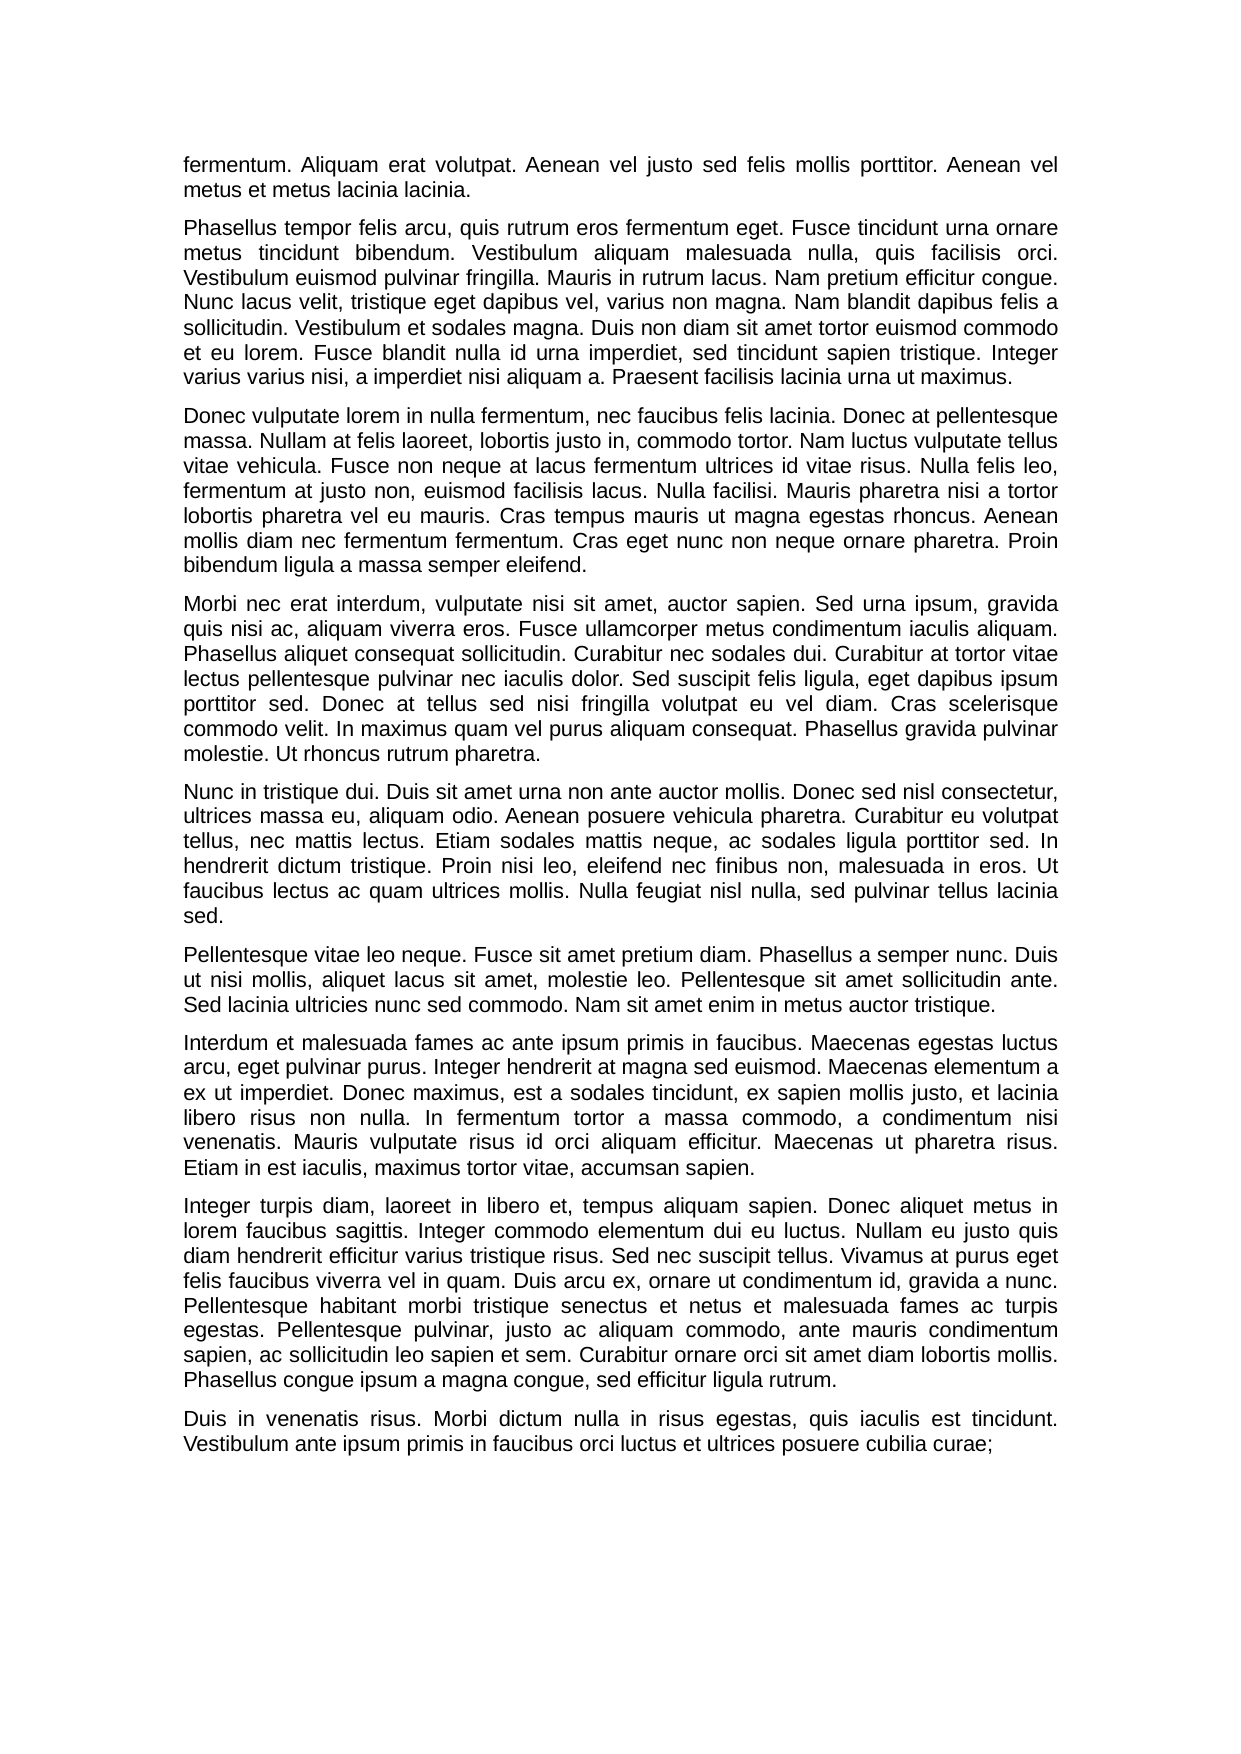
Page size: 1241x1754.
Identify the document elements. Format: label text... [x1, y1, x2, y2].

text_box fermentum. Aliquam erat volutpat. Aenean vel justo sed felis mollis porttitor. Aenean vel metus et metus lacinia lacinia. Phasellus tempor felis arcu, quis rutrum eros fermentum eget. Fusce tincidunt urna ornare metus tincidunt bibendum. Vestibulum aliquam malesuada nulla, quis facilisis orci. Vestibulum euismod pulvinar fringilla. Mauris in rutrum lacus. Nam pretium efficitur congue. Nunc lacus velit, tristique eget dapibus vel, varius non magna. Nam blandit dapibus felis a sollicitudin. Vestibulum et sodales magna. Duis non diam sit amet tortor euismod commodo et eu lorem. Fusce blandit nulla id urna imperdiet, sed tincidunt sapien tristique. Integer varius varius nisi, a imperdiet nisi aliquam a. Praesent facilisis lacinia urna ut maximus. Donec vulputate lorem in nulla fermentum, nec faucibus felis lacinia. Donec at pellentesque massa. Nullam at felis laoreet, lobortis justo in, commodo tortor. Nam luctus vulputate tellus vitae vehicula. Fusce non neque at lacus fermentum ultrices id vitae risus. Nulla felis leo, fermentum at justo non, euismod facilisis lacus. Nulla facilisi. Mauris pharetra nisi a tortor lobortis pharetra vel eu mauris. Cras tempus mauris ut magna egestas rhoncus. Aenean mollis diam nec fermentum fermentum. Cras eget nunc non neque ornare pharetra. Proin bibendum ligula a massa semper eleifend. Morbi nec erat interdum, vulputate nisi sit amet, auctor sapien. Sed urna ipsum, gravida quis nisi ac, aliquam viverra eros. Fusce ullamcorper metus condimentum iaculis aliquam. Phasellus aliquet consequat sollicitudin. Curabitur nec sodales dui. Curabitur at tortor vitae lectus pellentesque pulvinar nec iaculis dolor. Sed suscipit felis ligula, eget dapibus ipsum porttitor sed. Donec at tellus sed nisi fringilla volutpat eu vel diam. Cras scelerisque commodo velit. In maximus quam vel purus aliquam consequat. Phasellus gravida pulvinar molestie. Ut rhoncus rutrum pharetra. Nunc in tristique dui. Duis sit amet urna non ante auctor mollis. Donec sed nisl consectetur, ultrices massa eu, aliquam odio. Aenean posuere vehicula pharetra. Curabitur eu volutpat tellus, nec mattis lectus. Etiam sodales mattis neque, ac sodales ligula porttitor sed. In hendrerit dictum tristique. Proin nisi leo, eleifend nec finibus non, malesuada in eros. Ut faucibus lectus ac quam ultrices mollis. Nulla feugiat nisl nulla, sed pulvinar tellus lacinia sed. Pellentesque vitae leo neque. Fusce sit amet pretium diam. Phasellus a semper nunc. Duis ut nisi mollis, aliquet lacus sit amet, molestie leo. Pellentesque sit amet sollicitudin ante. Sed lacinia ultricies nunc sed commodo. Nam sit amet enim in metus auctor tristique. Interdum et malesuada fames ac ante ipsum primis in faucibus. Maecenas egestas luctus arcu, eget pulvinar purus. Integer hendrerit at magna sed euismod. Maecenas elementum a ex ut imperdiet. Donec maximus, est a sodales tincidunt, ex sapien mollis justo, et lacinia libero risus non nulla. In fermentum tortor a massa commodo, a condimentum nisi venenatis. Mauris vulputate risus id orci aliquam efficitur. Maecenas ut pharetra risus. Etiam in est iaculis, maximus tortor vitae, accumsan sapien. Integer turpis diam, laoreet in libero et, tempus aliquam sapien. Donec aliquet metus in lorem faucibus sagittis. Integer commodo elementum dui eu luctus. Nullam eu justo quis diam hendrerit efficitur varius tristique risus. Sed nec suscipit tellus. Vivamus at purus eget felis faucibus viverra vel in quam. Duis arcu ex, ornare ut condimentum id, gravida a nunc. Pellentesque habitant morbi tristique senectus et netus et malesuada fames ac turpis egestas. Pellentesque pulvinar, justo ac aliquam commodo, ante mauris condimentum sapien, ac sollicitudin leo sapien et sem. Curabitur ornare orci sit amet diam lobortis mollis. Phasellus congue ipsum a magna congue, sed efficitur ligula rutrum. Duis in venenatis risus. Morbi dictum nulla in risus egestas, quis iaculis est tincidunt. Vestibulum ante ipsum primis in faucibus orci luctus et ultrices posuere cubilia curae; [183, 151, 1060, 1599]
